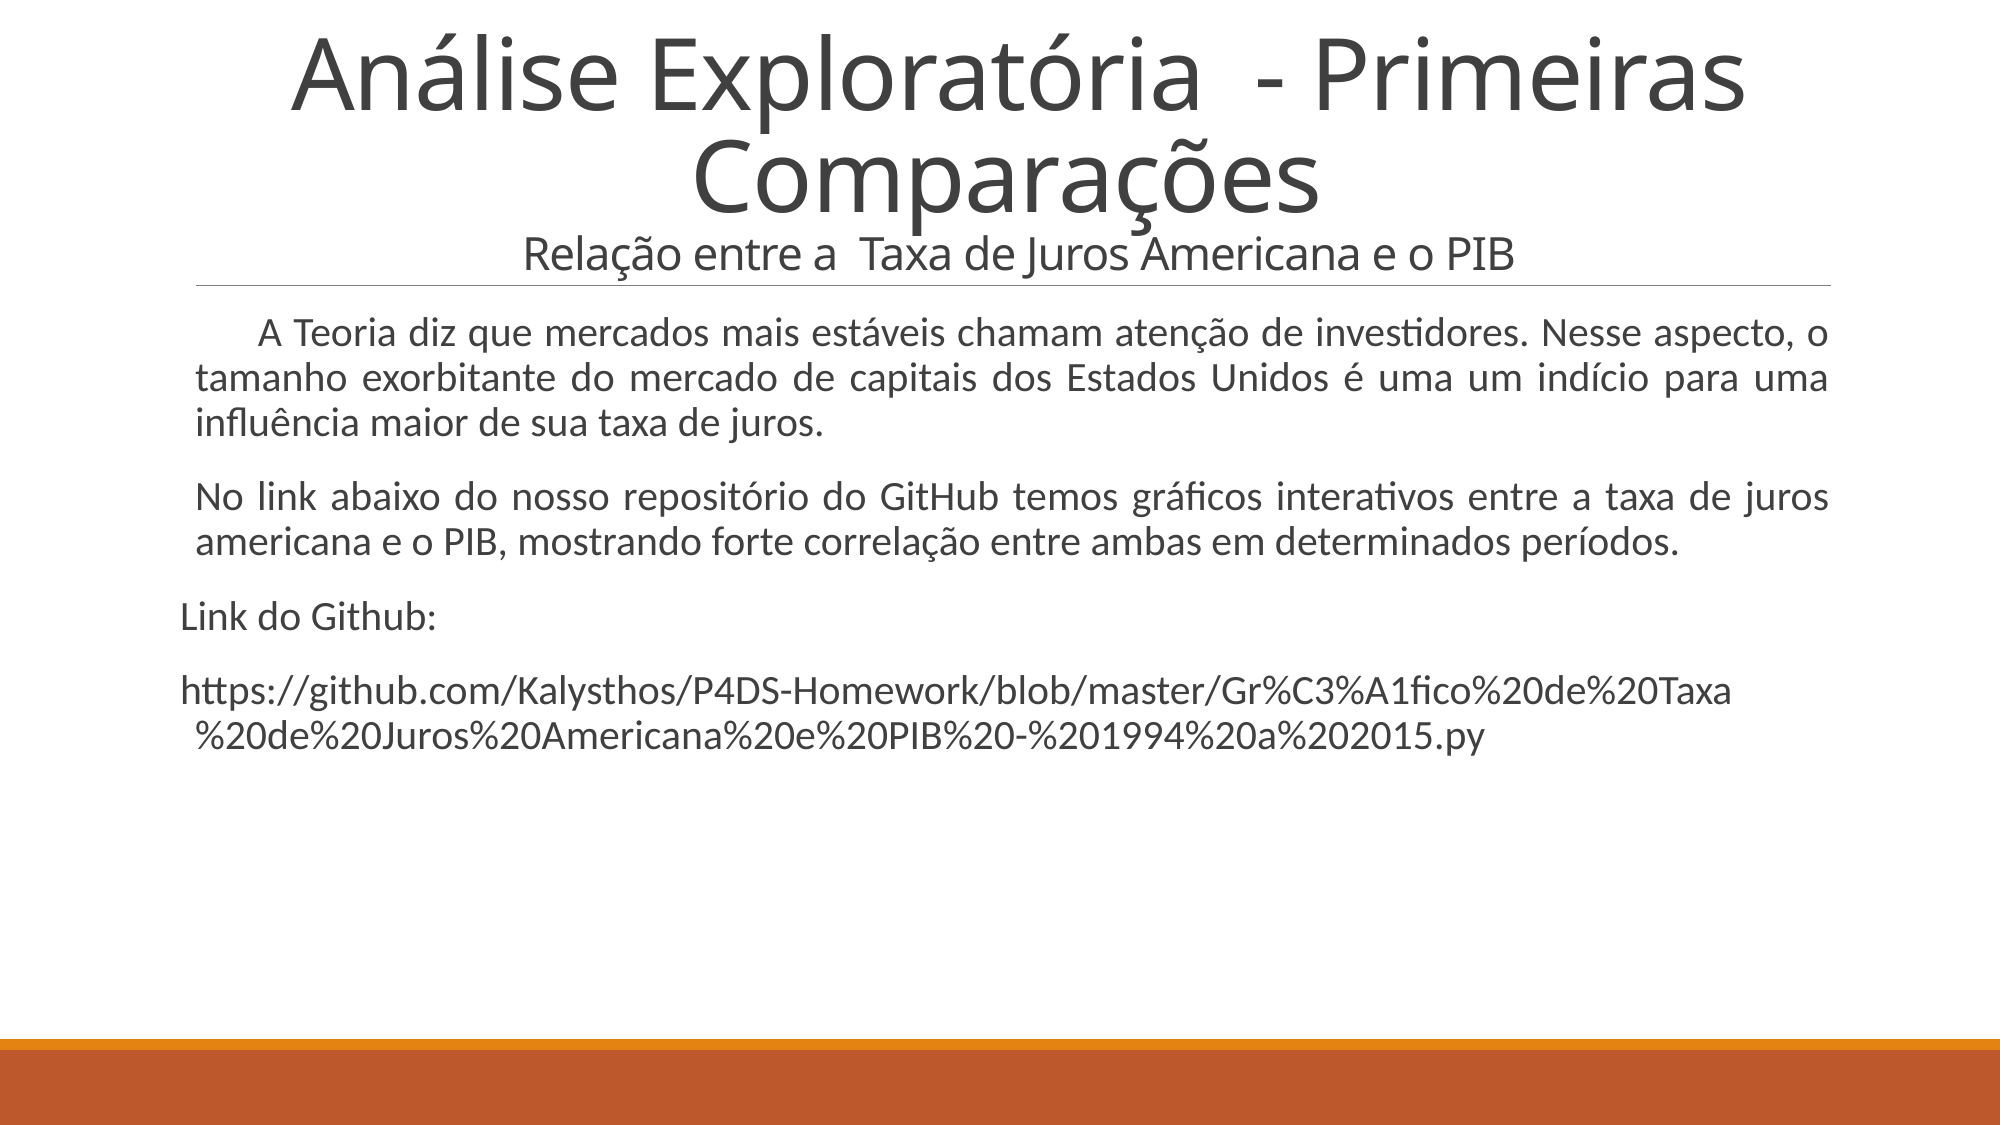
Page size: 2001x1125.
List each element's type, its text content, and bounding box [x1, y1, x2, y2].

list A Teoria diz que mercados mais estáveis chamam atenção de investidores. Nesse aspecto, o tamanho exorbitante do mercado de capitais dos Estados Unidos é uma um indício para uma influência maior de sua taxa de juros. No link abaixo do nosso repositório do GitHub temos gráficos interativos entre a taxa de juros americana e o PIB, mostrando forte correlação entre ambas em determinados períodos. Link do Github: https://github.com/Kalysthos/P4DS-Homework/blob/master/Gr%C3%A1fico%20de%20Taxa%20de%20Juros%20Americana%20e%20PIB%20-%201994%20a%202015.py [180, 302, 1830, 963]
title Análise Exploratória - Primeiras Comparações Relação entre a Taxa de Juros Americana e o PIB [194, 0, 1845, 288]
